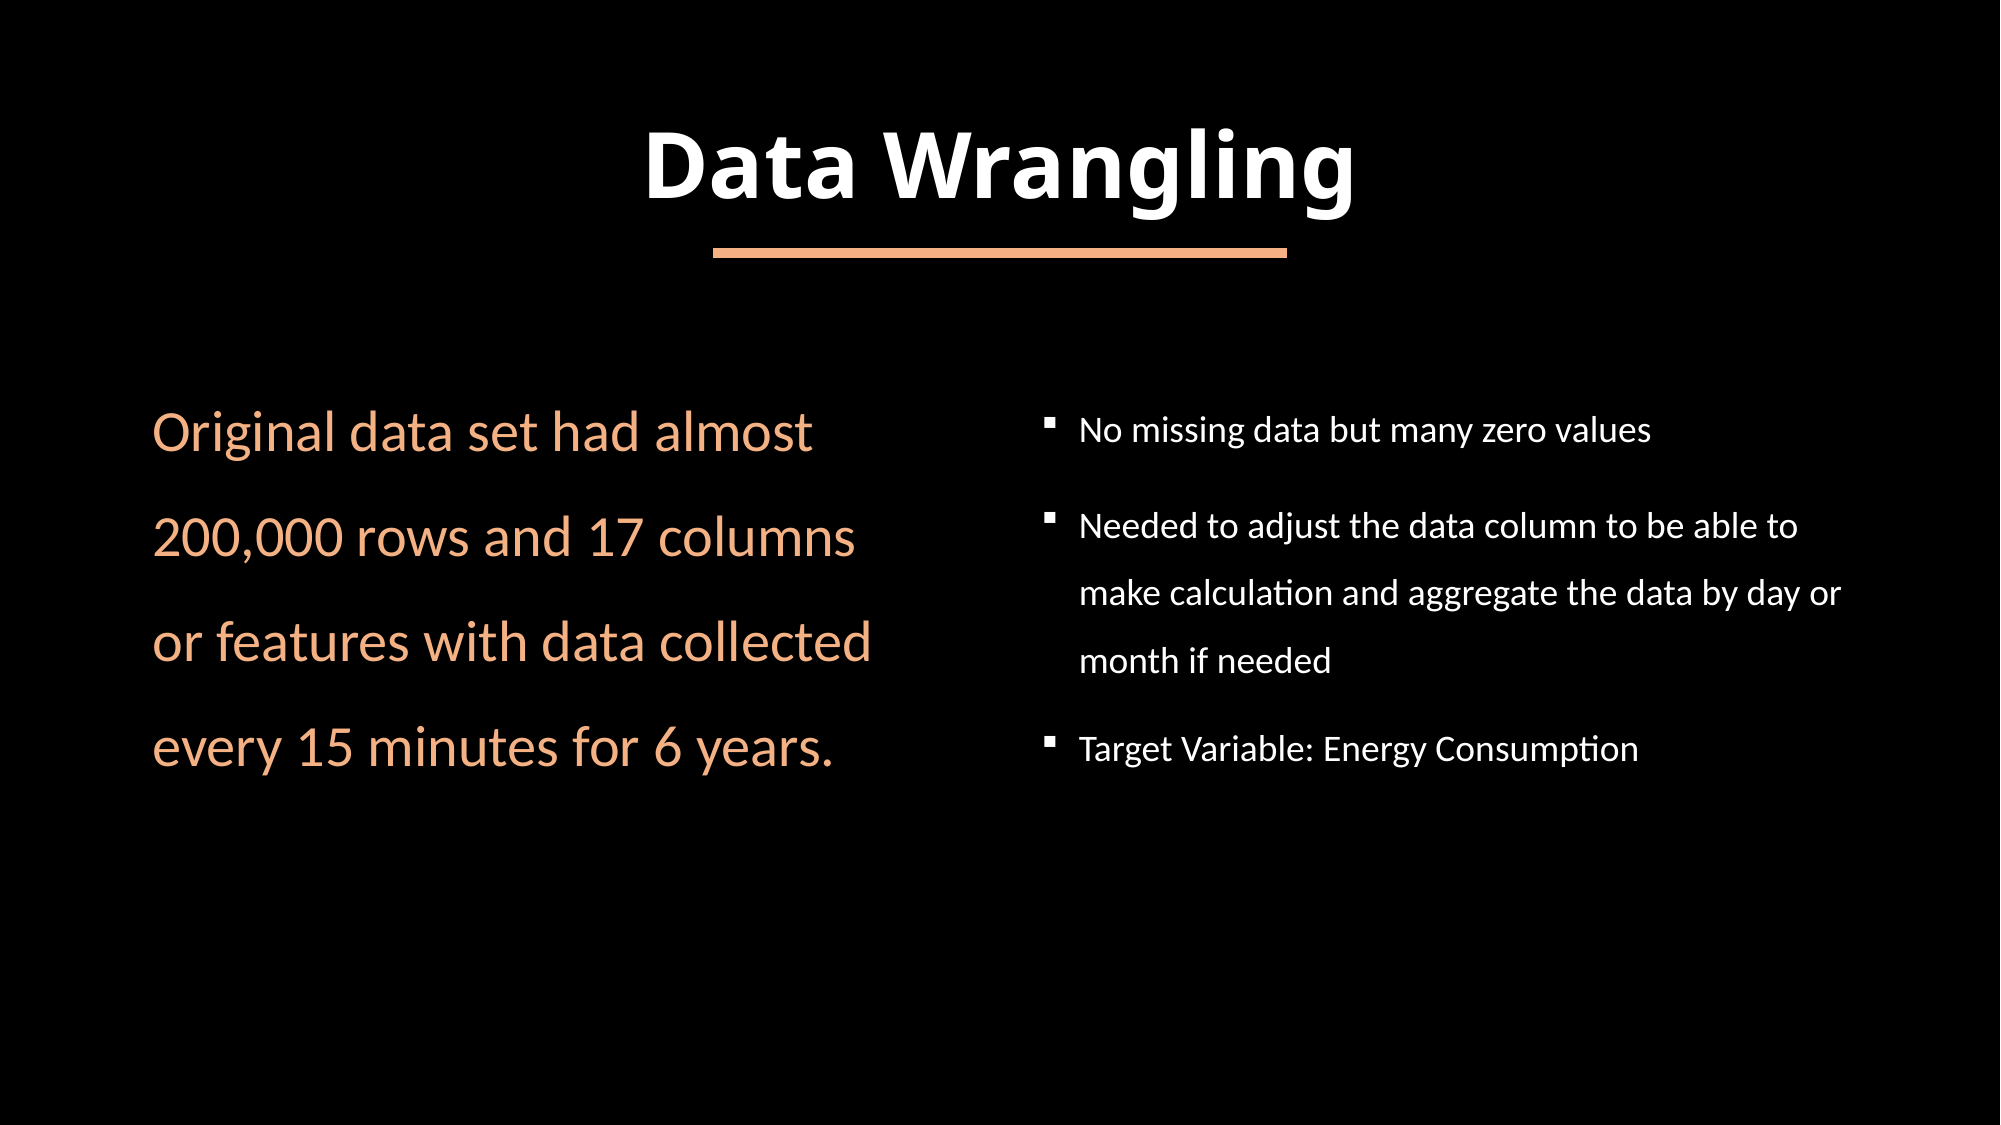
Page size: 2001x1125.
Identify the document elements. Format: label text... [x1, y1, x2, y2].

title Data Wrangling [137, 59, 1863, 278]
text_box No missing data but many zero values [1026, 374, 1863, 470]
text_box Needed to adjust the data column to be able to make calculation and aggregate the data by day or month if needed [1026, 470, 1863, 694]
list Original data set had almost 200,000 rows and 17 columns or features with data collected every 15 minutes for 6 years. [137, 351, 928, 1006]
text_box Target Variable: Energy Consumption [1026, 694, 1863, 853]
